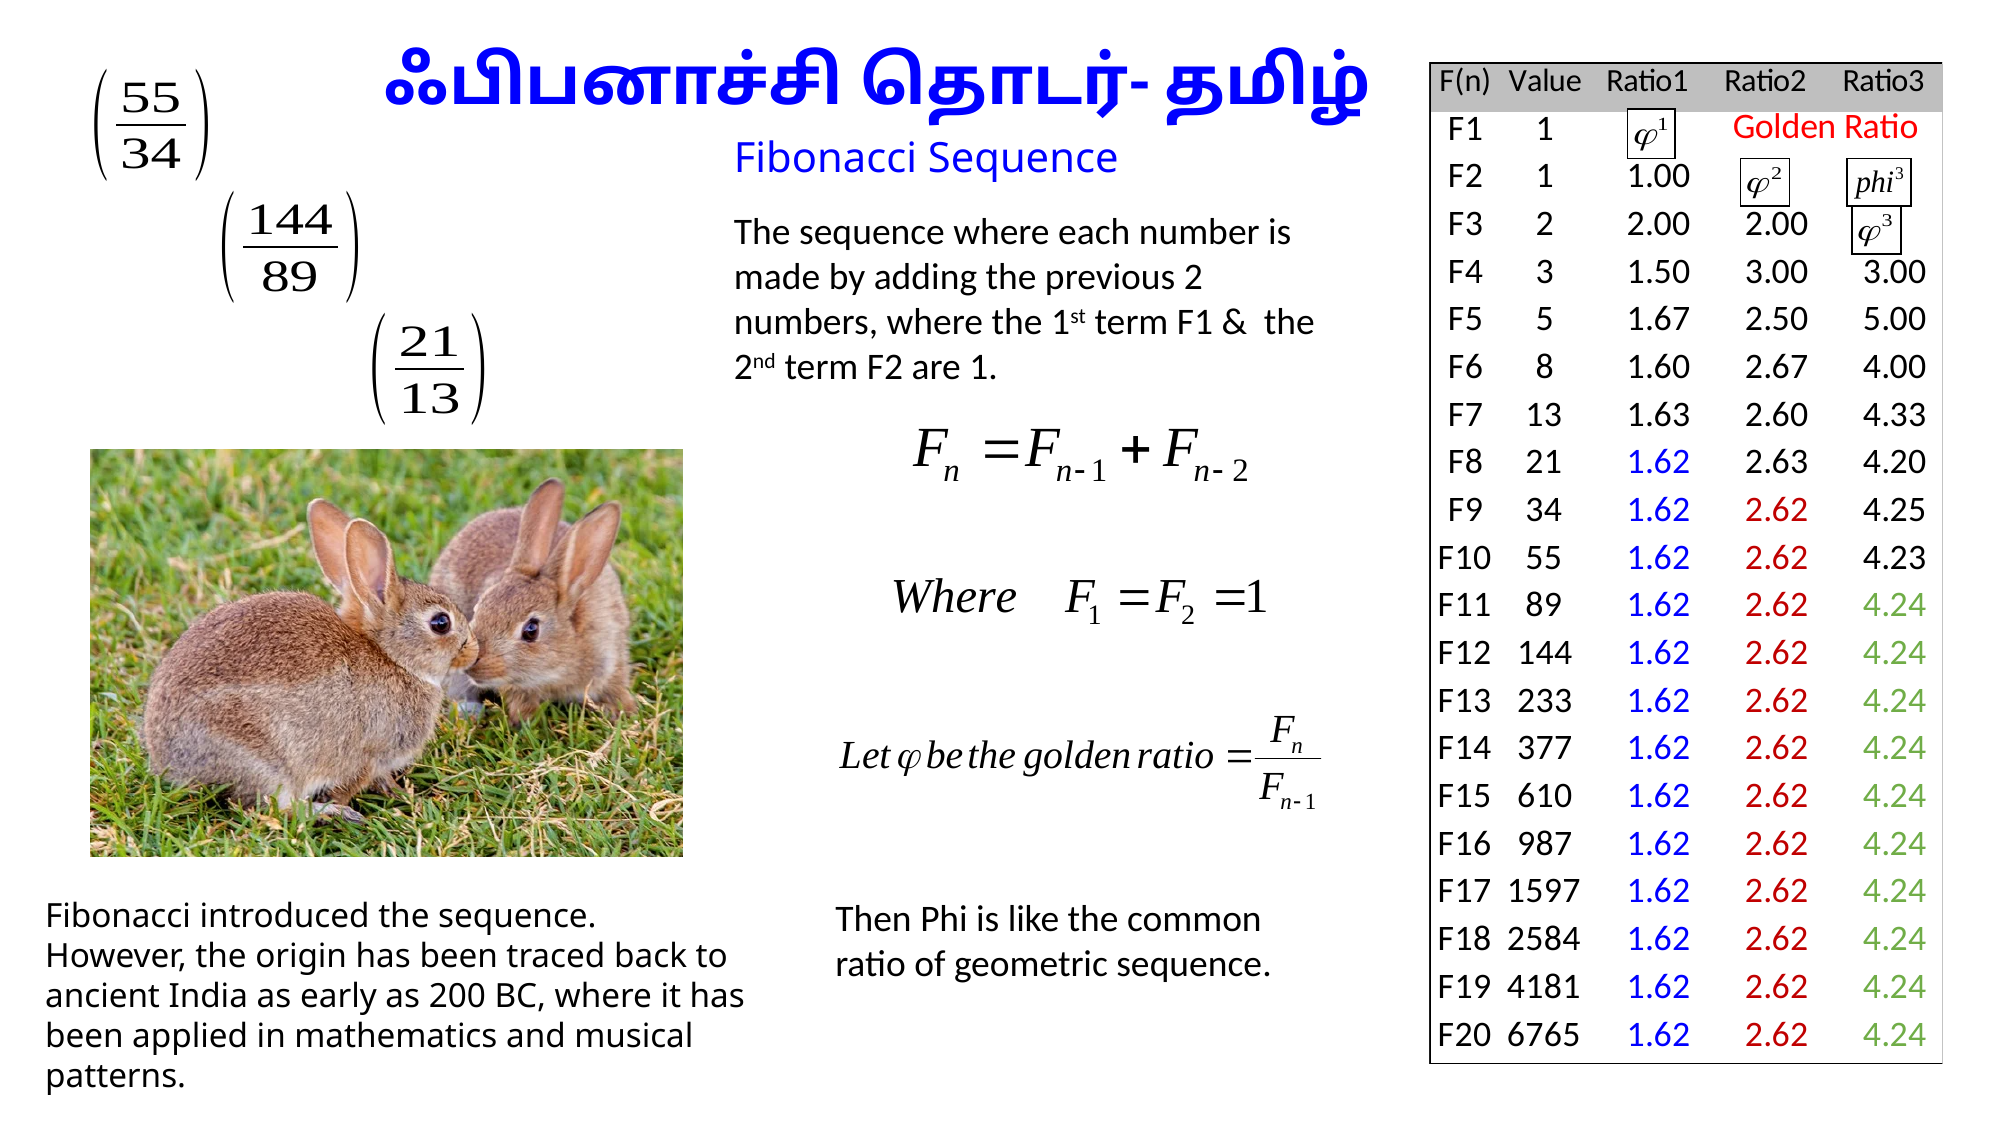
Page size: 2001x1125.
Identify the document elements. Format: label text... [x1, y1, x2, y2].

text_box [902, 409, 1259, 495]
text_box Then Phi is like the common ratio of geometric sequence. [820, 886, 1341, 992]
text_box Fibonacci introduced the sequence. However, the origin has been traced back to ancient India as early as 200 BC, where it has been applied in mathematics and musical patterns. [30, 886, 771, 1102]
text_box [887, 563, 1274, 637]
picture [89, 449, 683, 857]
text_box Fibonacci Sequence [719, 125, 1301, 189]
text_box The sequence where each number is made by adding the previous 2 numbers, where the 1st term F1 & the 2nd term F2 are 1. [719, 199, 1341, 395]
picture [1429, 62, 1944, 1066]
text_box ஃபிபனாச்சி தொடர்- தமிழ் [369, 30, 1421, 125]
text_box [832, 705, 1330, 819]
